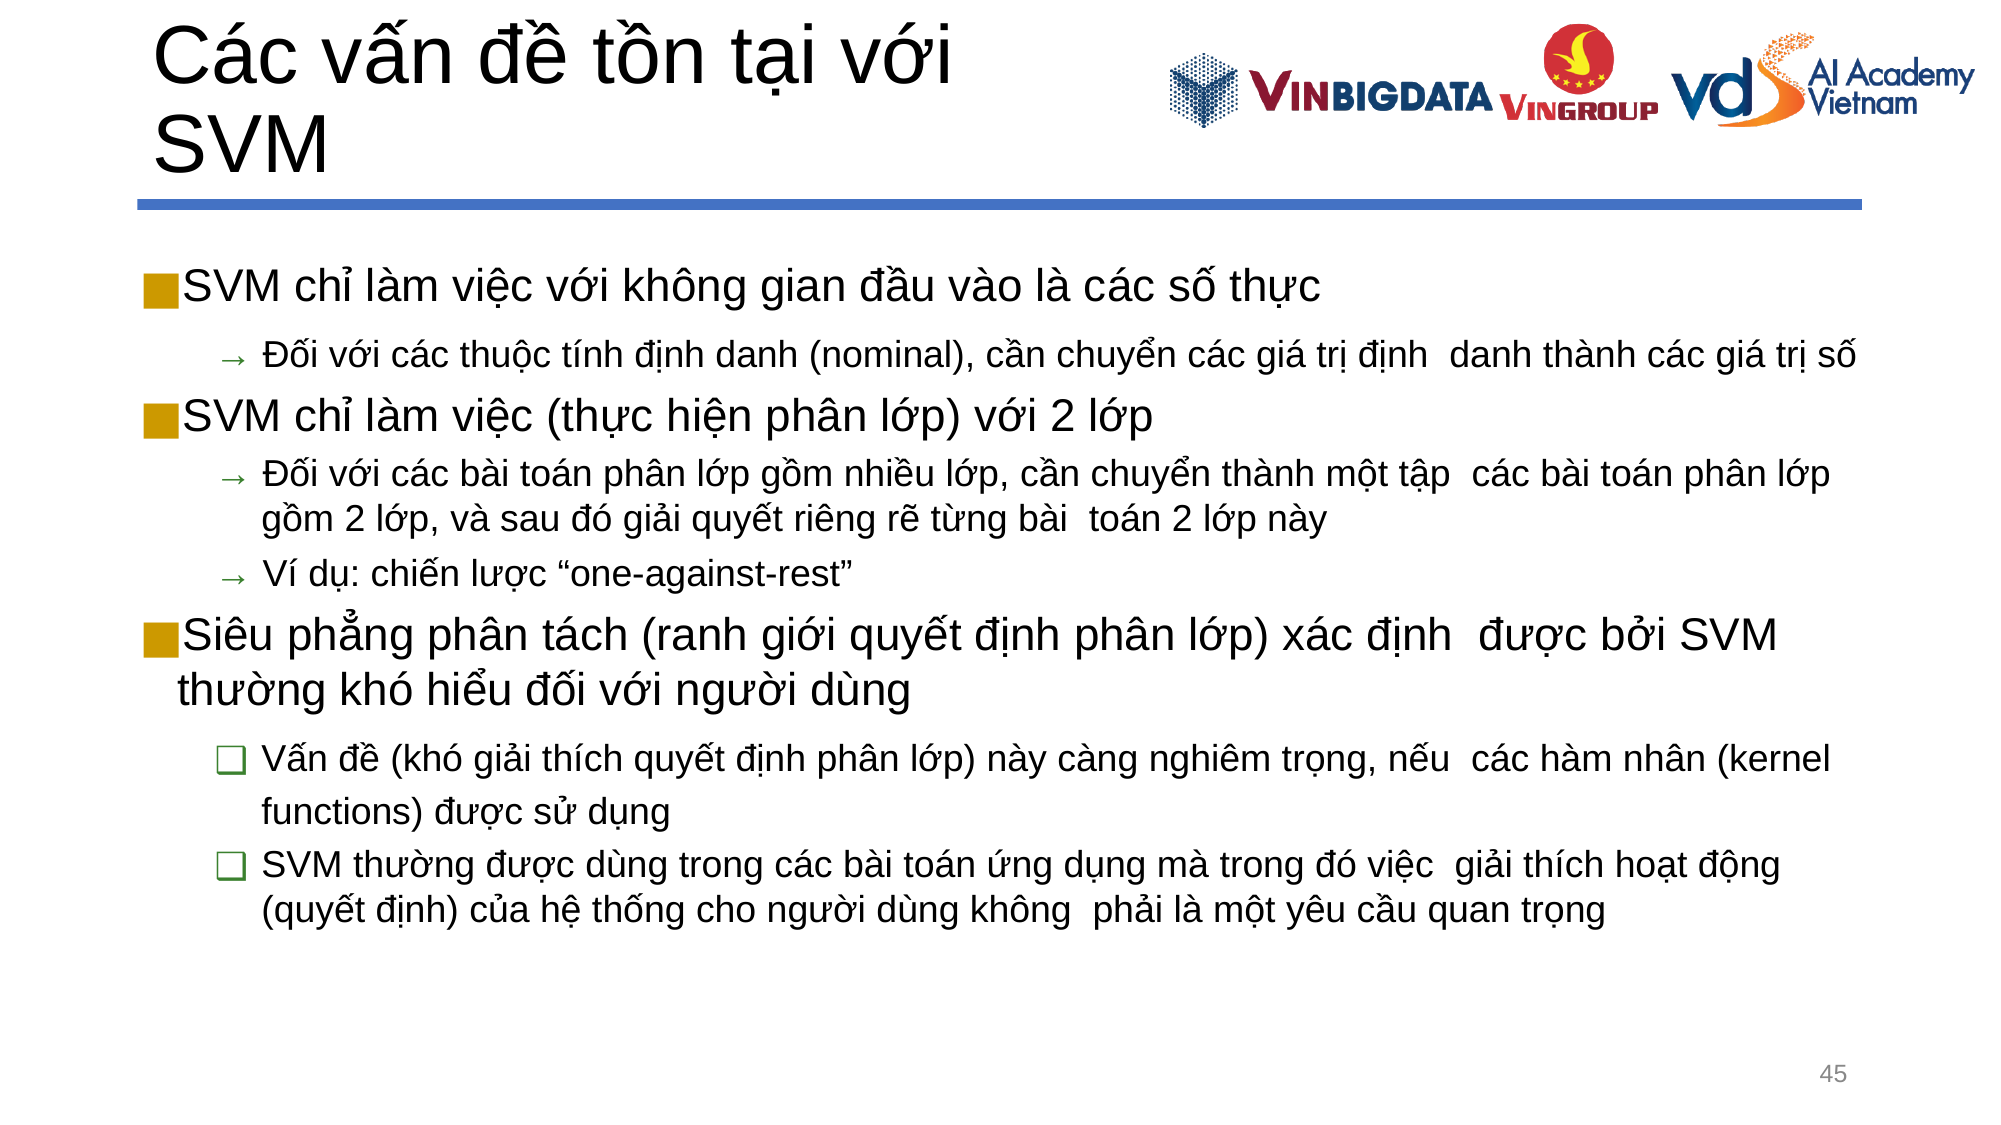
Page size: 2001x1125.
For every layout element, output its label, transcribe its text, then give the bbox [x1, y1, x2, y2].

title Các vấn đề tồn tại với SVM [137, 0, 1171, 204]
text_box SVM chỉ làm việc với không gian đầu vào là các số thực → Đối với các thuộc tính định danh (nominal), cần chuyển các giá trị định danh thành các giá trị số SVM chỉ làm việc (thực hiện phân lớp) với 2 lớp → Đối với các bài toán phân lớp gồm nhiều lớp, cần chuyển thành một tập các bài toán phân lớp gồm 2 lớp, và sau đó giải quyết riêng rẽ từng bài toán 2 lớp này → Ví dụ: chiến lược “one-against-rest” Siêu phẳng phân tách (ranh giới quyết định phân lớp) xác định được bởi SVM thường khó hiểu đối với người dùng Vấn đề (khó giải thích quyết định phân lớp) này càng nghiêm trọng, nếu các hàm nhân (kernel functions) được sử dụng SVM thường được dùng trong các bài toán ứng dụng mà trong đó việc giải thích hoạt động (quyết định) của hệ thống cho người dùng không phải là một yêu cầu quan trọng [137, 241, 1895, 930]
slide_number 45 [1412, 1042, 1863, 1103]
picture [1171, 0, 1665, 158]
picture [1671, 32, 1975, 127]
